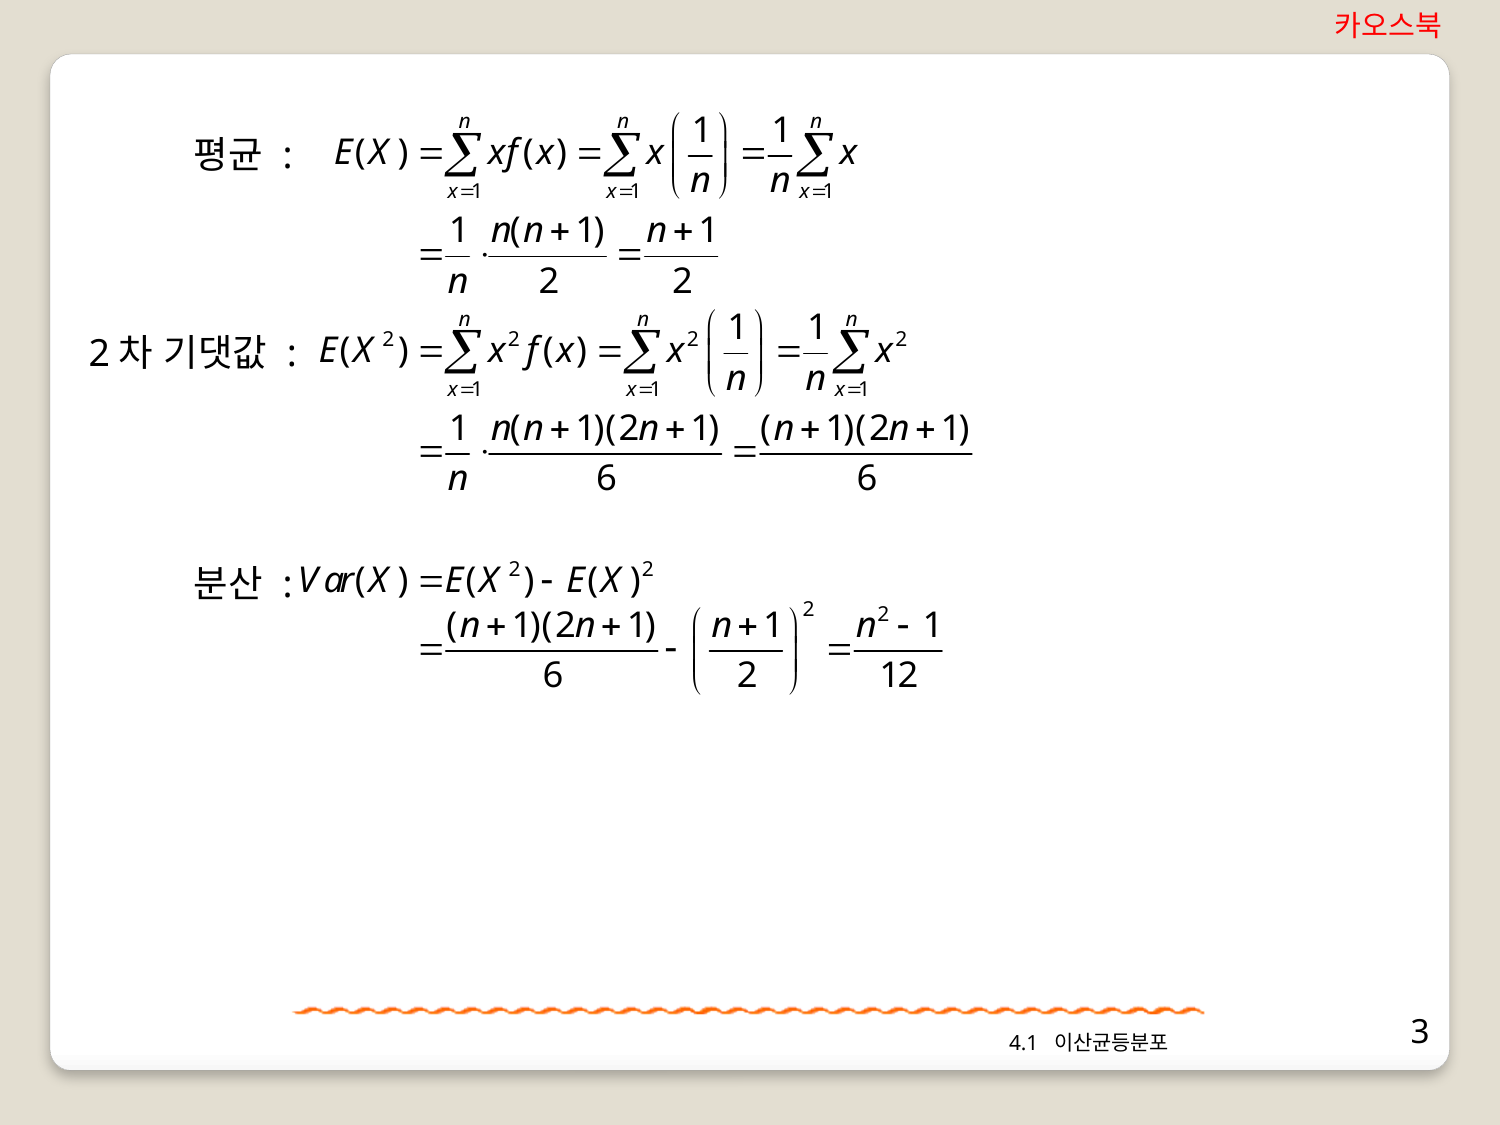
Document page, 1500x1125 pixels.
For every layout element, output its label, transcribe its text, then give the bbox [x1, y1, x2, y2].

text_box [295, 103, 981, 704]
picture [281, 1003, 1219, 1020]
text_box 카오스북 [1277, 0, 1500, 50]
slide_number 3 [1369, 1002, 1445, 1063]
footer 4.1 이산균등분포 [994, 1002, 1369, 1063]
text_box 평균 : [179, 123, 288, 184]
text_box 2차 기댓값 : [73, 321, 288, 381]
text_box 분산 : [179, 552, 288, 612]
